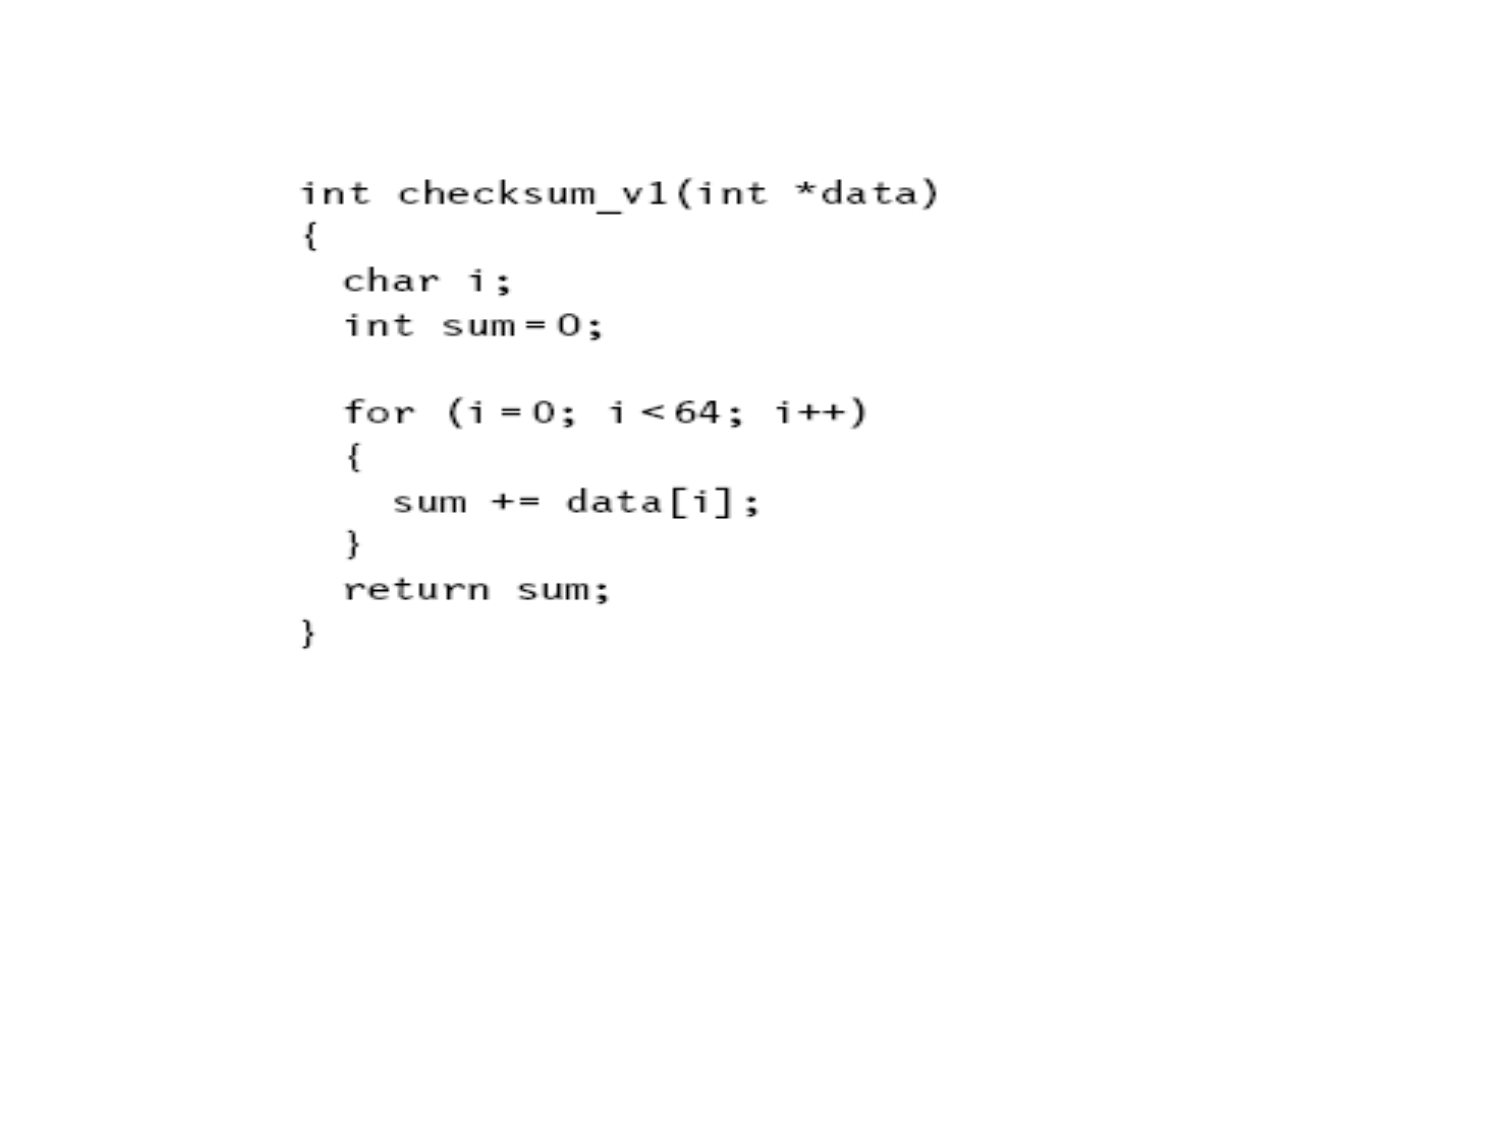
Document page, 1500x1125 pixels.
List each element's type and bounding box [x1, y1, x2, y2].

picture [288, 172, 952, 661]
